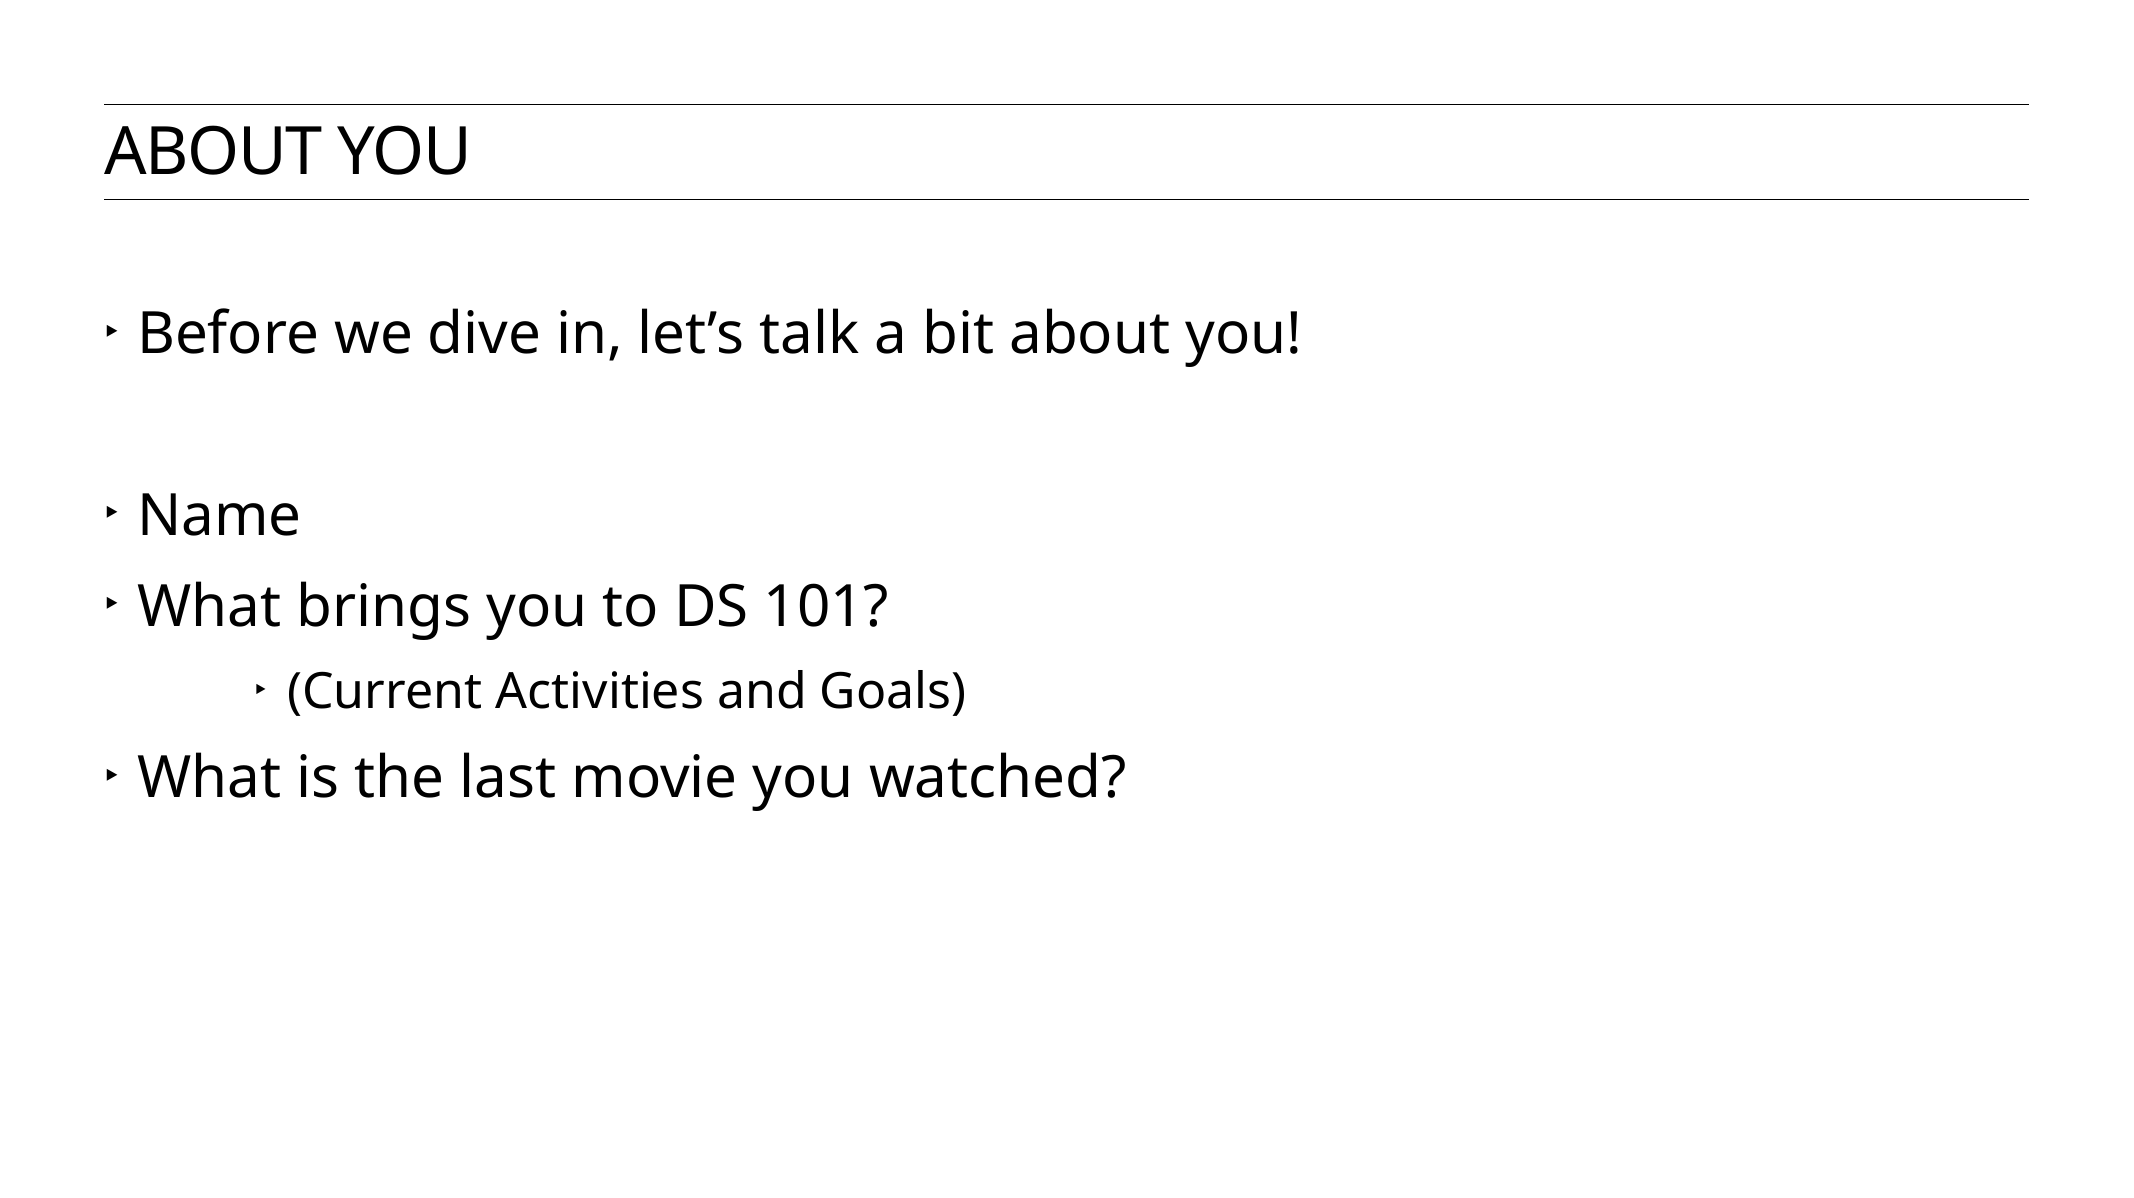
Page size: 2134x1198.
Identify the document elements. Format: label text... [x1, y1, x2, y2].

list About You [103, 120, 1372, 193]
list Before we dive in, let’s talk a bit about you! Name What brings you to DS 101? (Current Activities and Goals) What is the last movie you watched? [103, 294, 2030, 921]
